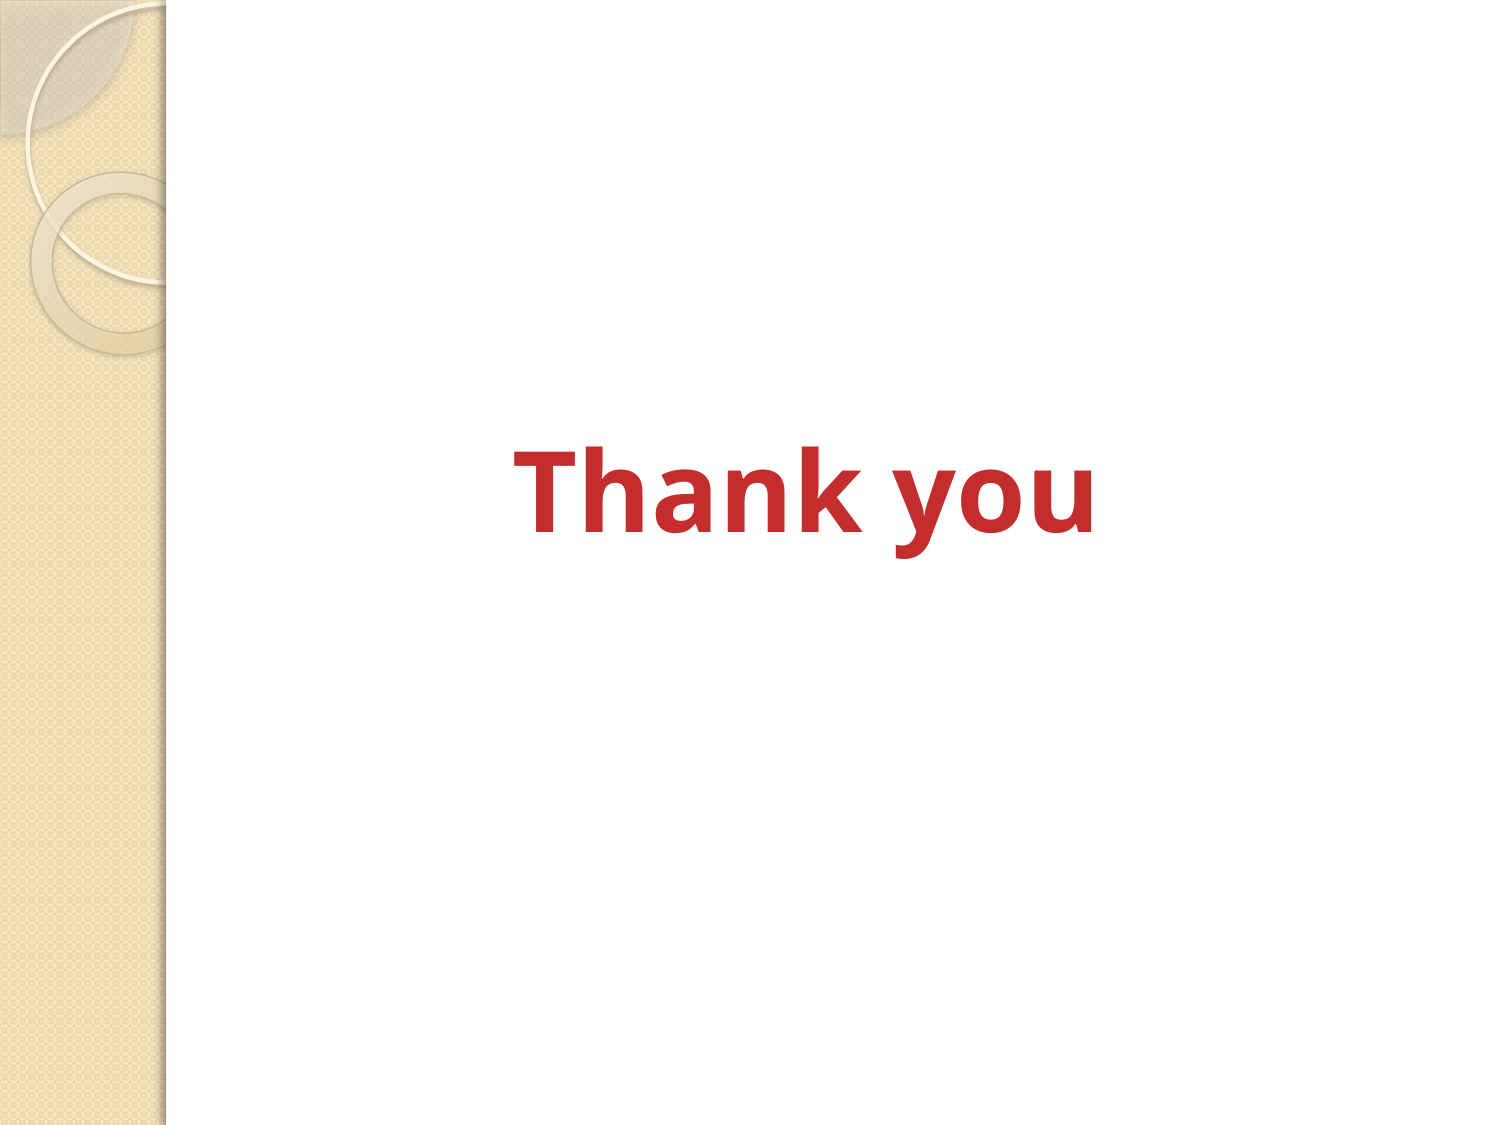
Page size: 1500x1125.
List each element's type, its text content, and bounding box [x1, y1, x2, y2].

text_box Thank you [497, 412, 1116, 563]
